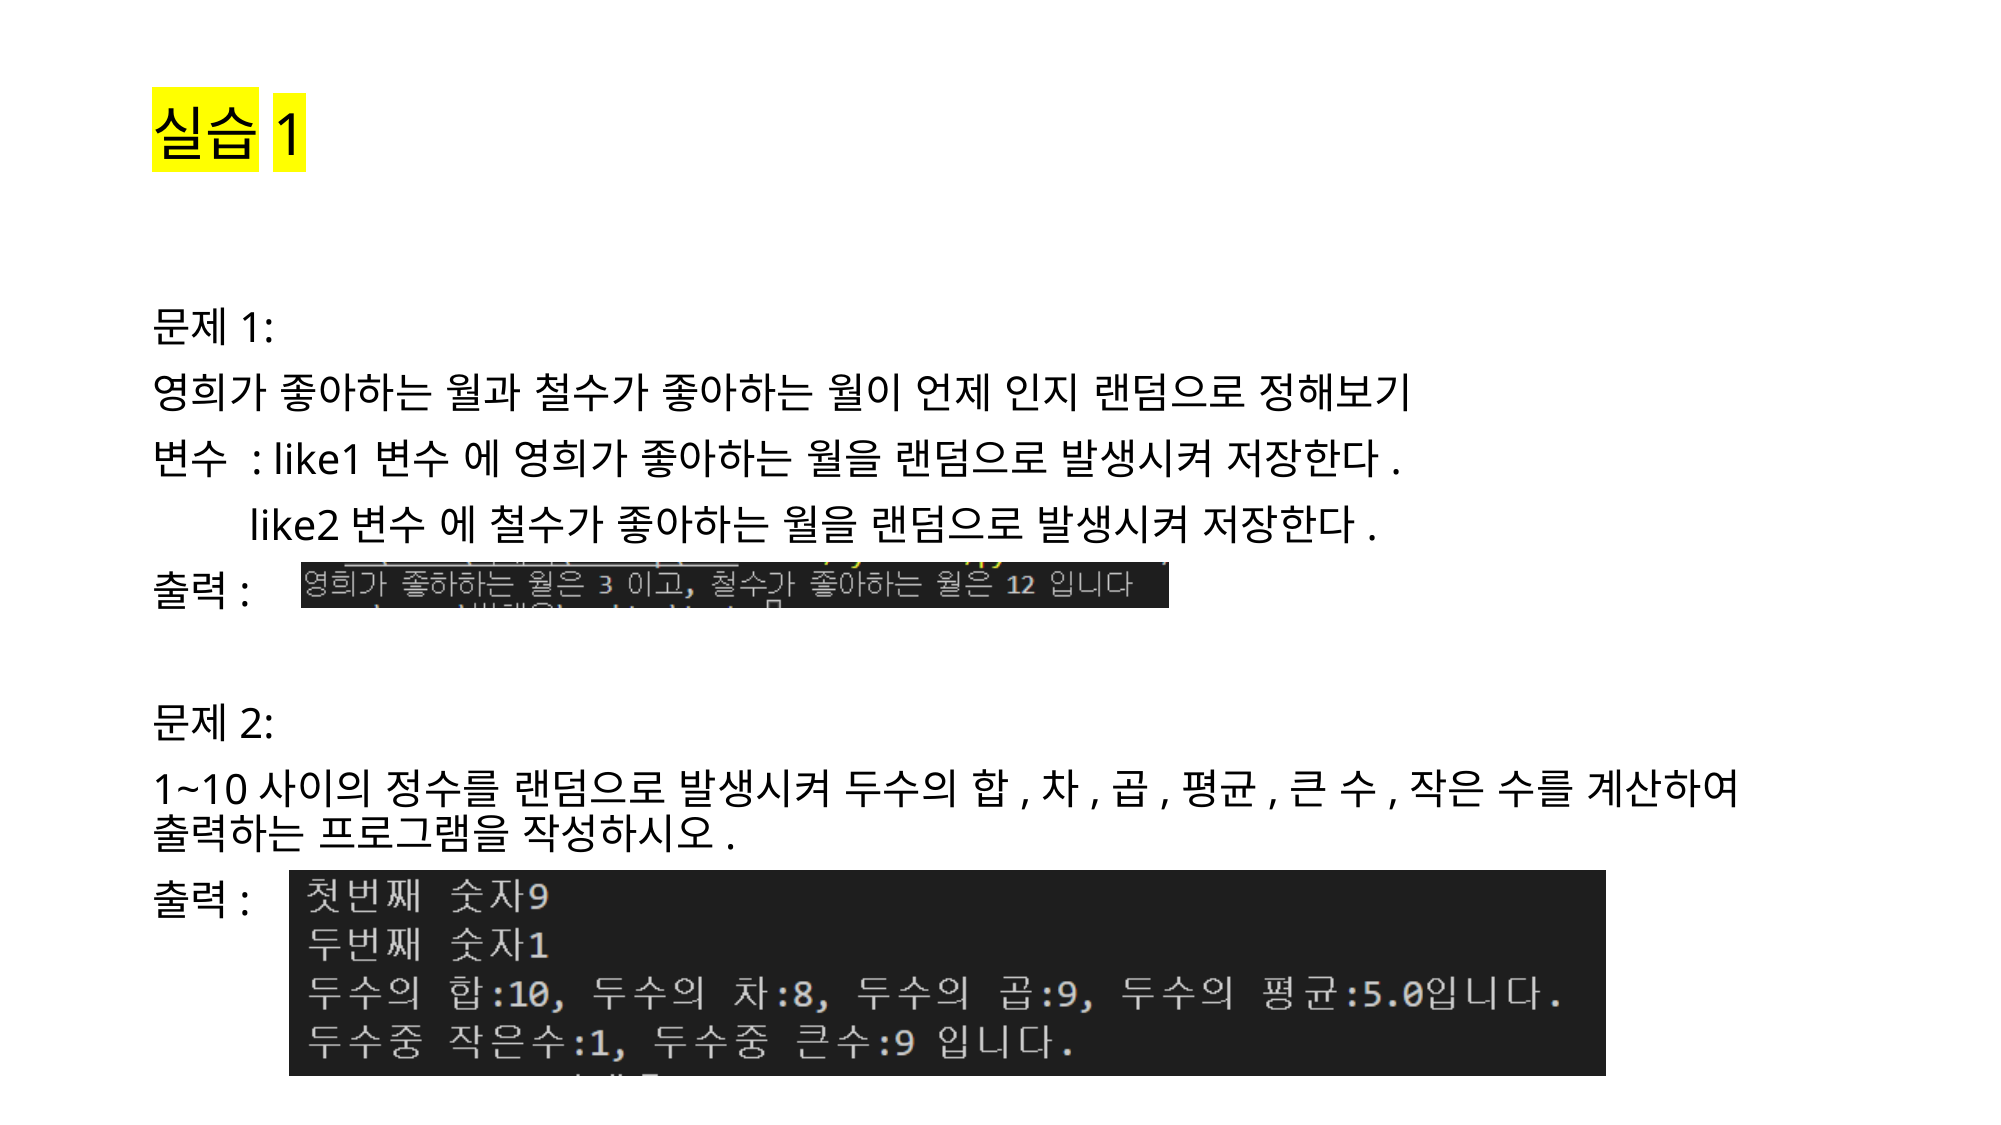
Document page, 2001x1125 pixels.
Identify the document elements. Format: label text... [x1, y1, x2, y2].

list 문제1: 영희가 좋아하는 월과 철수가 좋아하는 월이 언제 인지 랜덤으로 정해보기 변수 : like1변수 에 영희가 좋아하는 월을 랜덤으로 발생시켜 저장한다. like2변수 에 철수가 좋아하는 월을 랜덤으로 발생시켜 저장한다. 출력: 문제2: 1~10사이의 정수를 랜덤으로 발생시켜 두수의 합,차,곱,평균,큰 수,작은 수를 계산하여 출력하는 프로그램을 작성하시오. 출력: [137, 299, 1863, 1014]
title 실습1 [137, 59, 1863, 213]
picture [301, 562, 1169, 608]
picture [289, 870, 1606, 1076]
